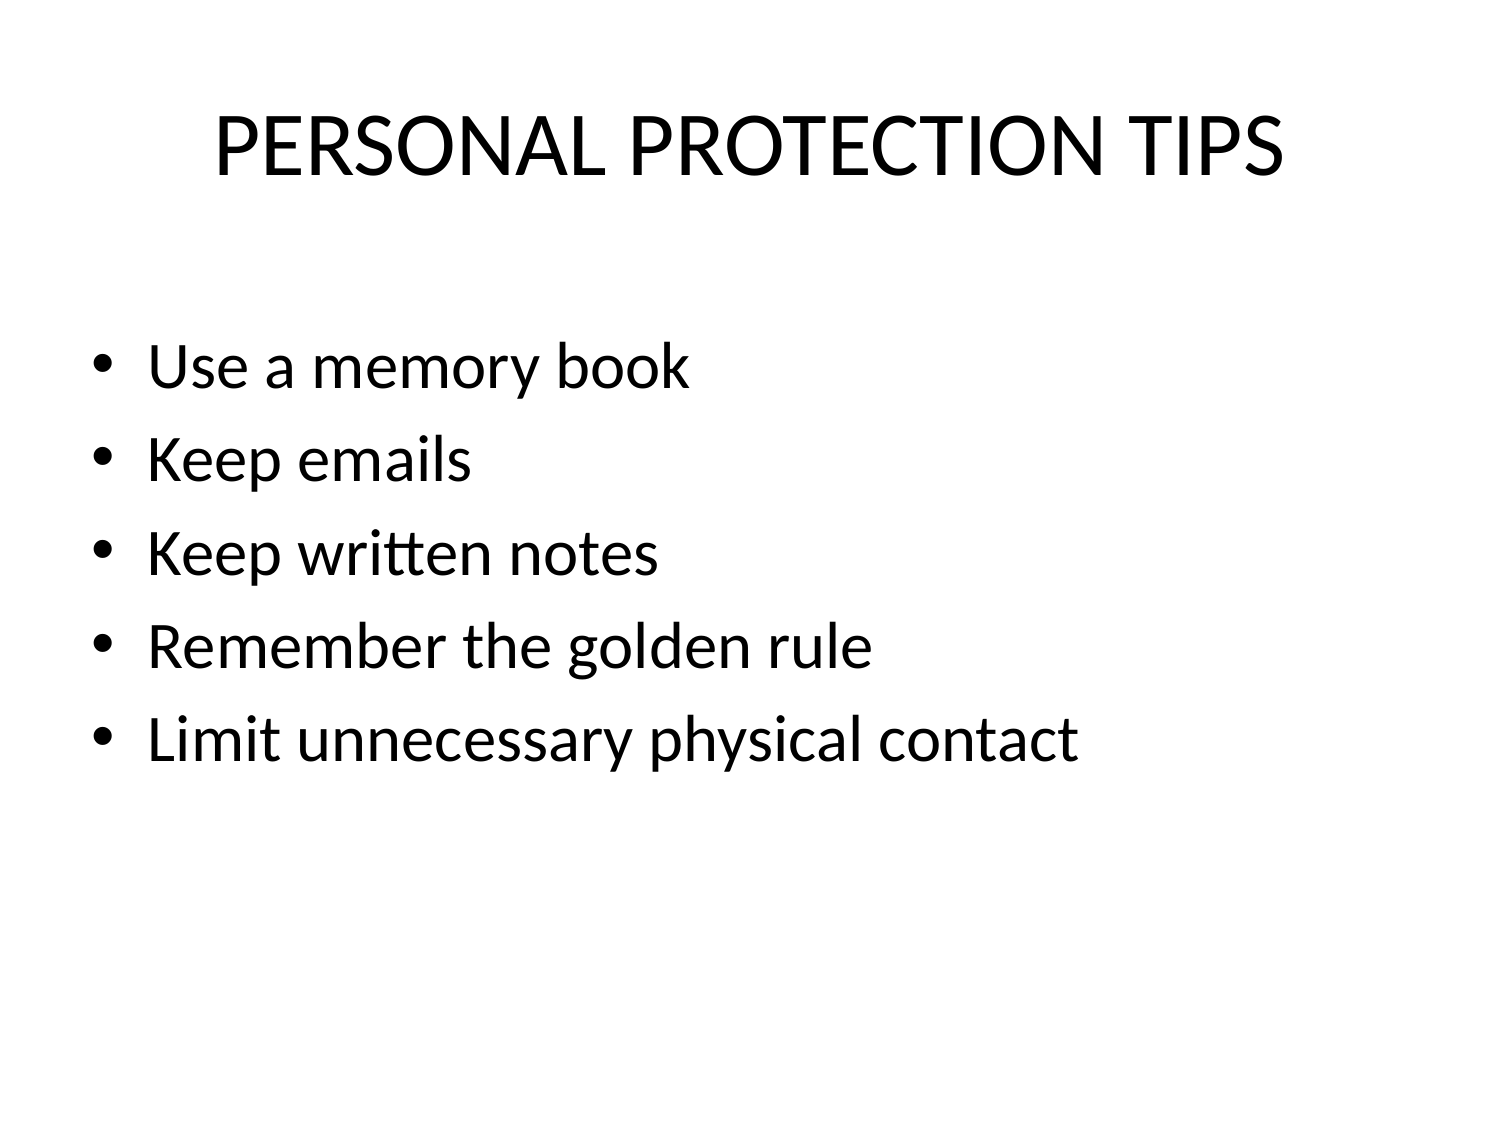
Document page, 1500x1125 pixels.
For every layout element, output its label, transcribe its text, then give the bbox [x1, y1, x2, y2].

title PERSONAL PROTECTION TIPS [75, 45, 1425, 233]
list Use a memory book Keep emails Keep written notes Remember the golden rule Limit unnecessary physical contact [76, 314, 1427, 1057]
